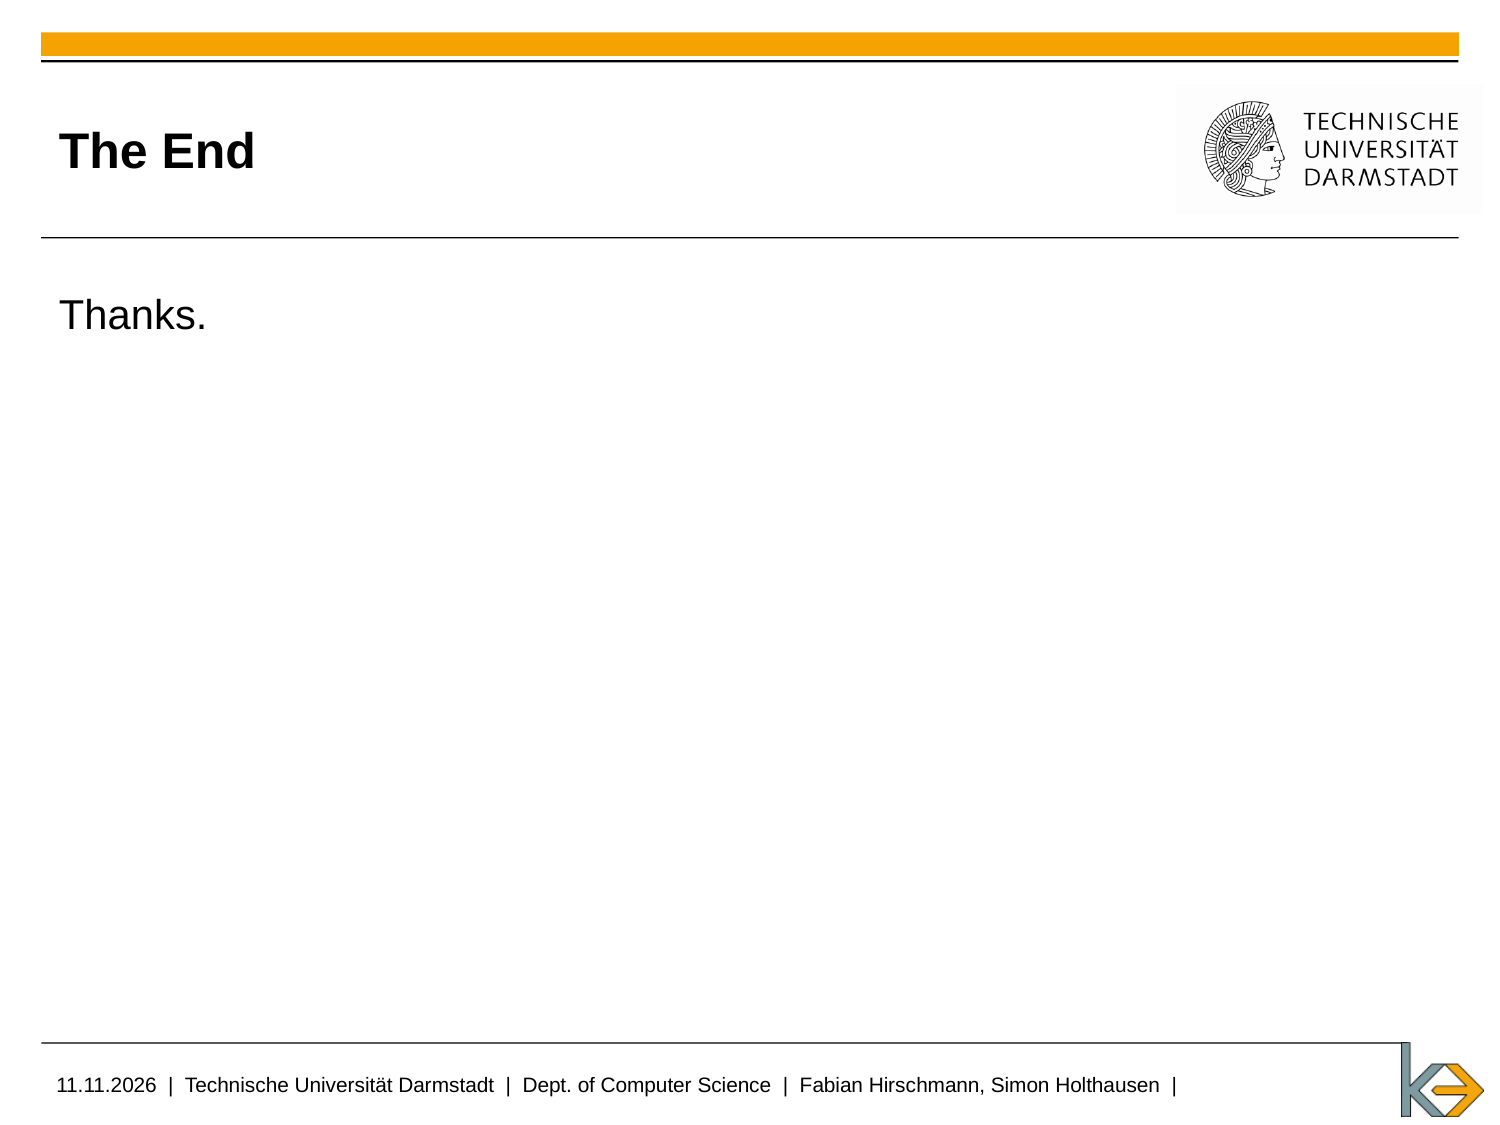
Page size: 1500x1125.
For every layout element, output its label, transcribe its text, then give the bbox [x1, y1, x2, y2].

title The End [58, 79, 1149, 218]
picture [1175, 84, 1483, 214]
picture [1401, 1042, 1484, 1117]
list Thanks. [58, 265, 1179, 1001]
